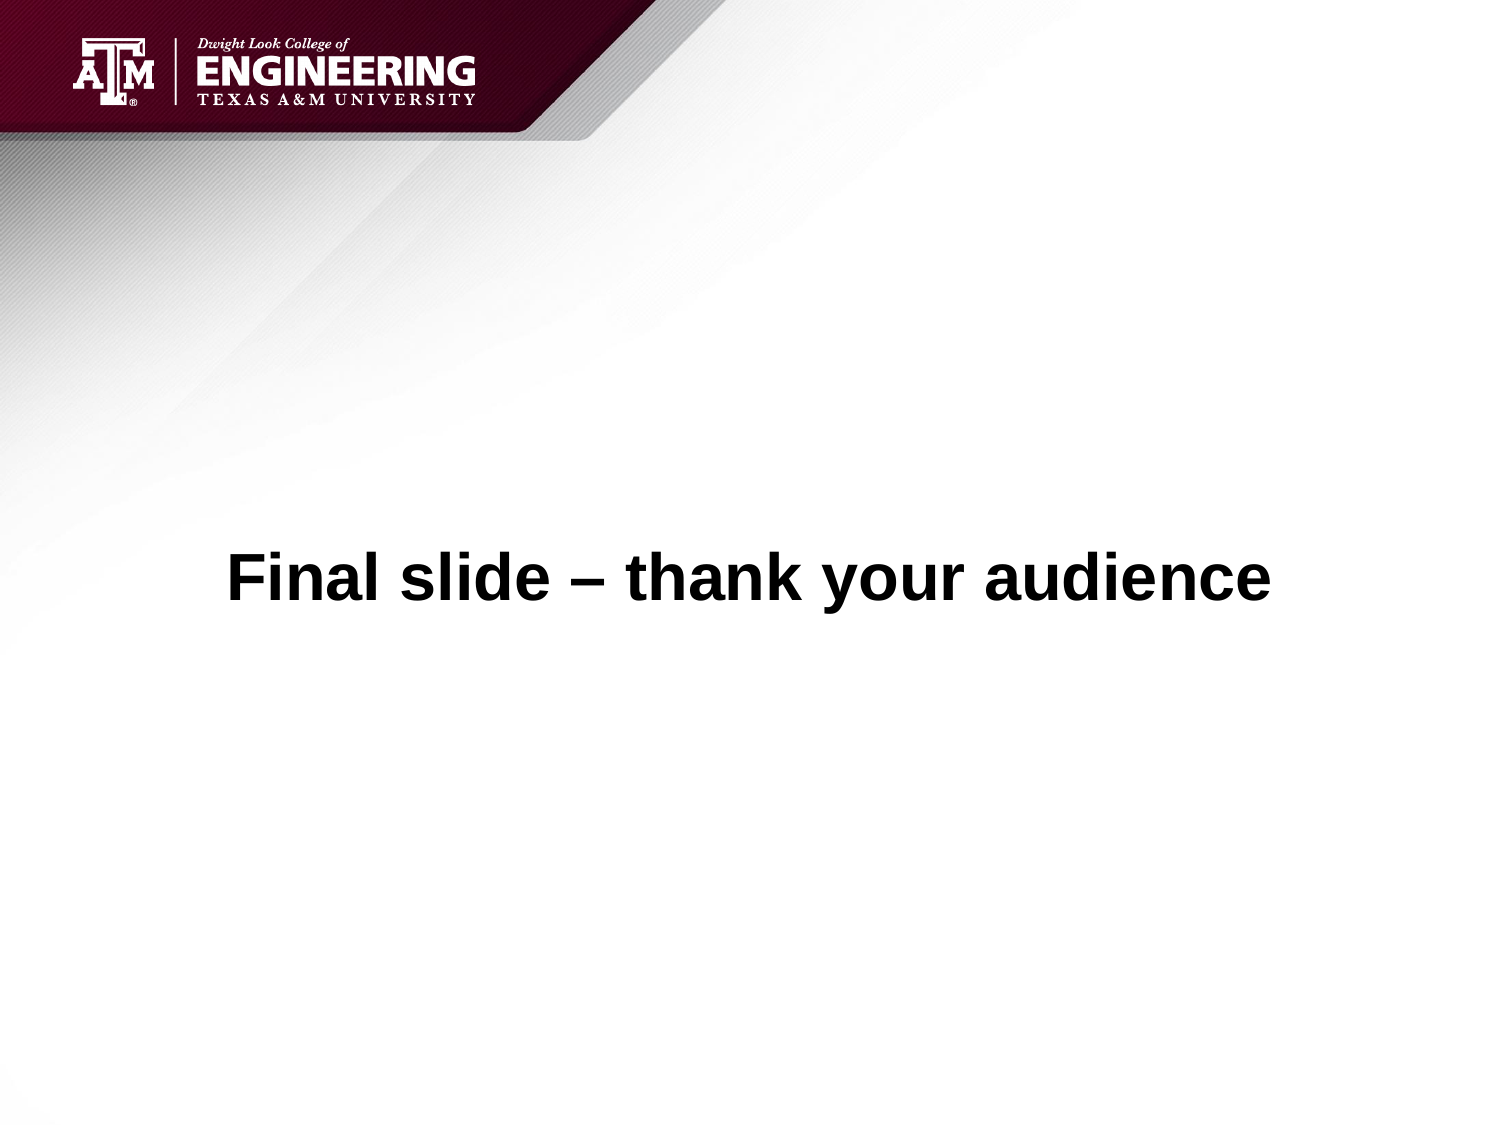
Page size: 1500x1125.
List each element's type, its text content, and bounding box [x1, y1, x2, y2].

picture [0, 0, 1500, 1125]
list Final slide – thank your audience [75, 263, 1425, 933]
